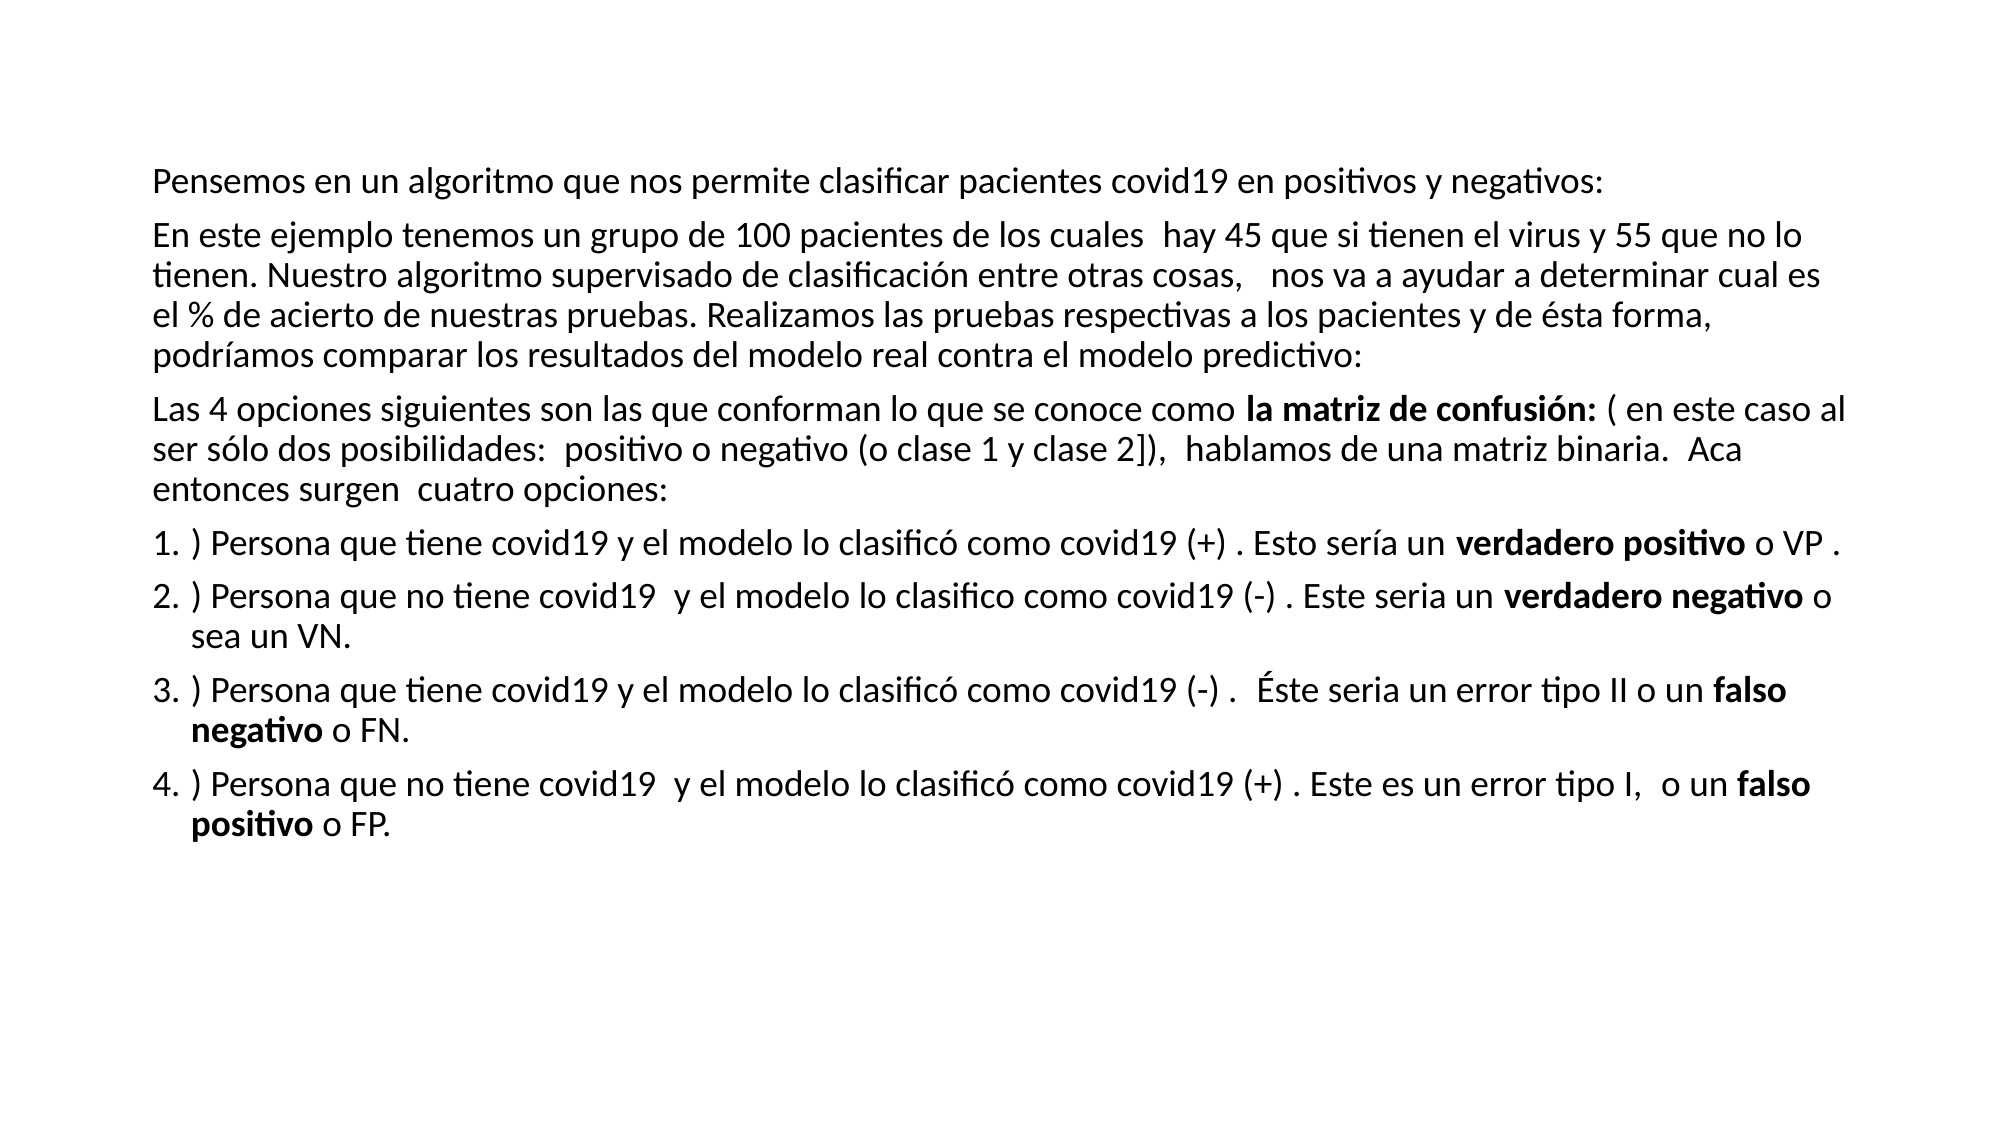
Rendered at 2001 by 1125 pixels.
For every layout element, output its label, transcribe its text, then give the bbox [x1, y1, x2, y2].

list Pensemos en un algoritmo que nos permite clasificar pacientes covid19 en positivos y negativos: En este ejemplo tenemos un grupo de 100 pacientes de los cuales hay 45 que si tienen el virus y 55 que no lo tienen. Nuestro algoritmo supervisado de clasificación entre otras cosas, nos va a ayudar a determinar cual es el % de acierto de nuestras pruebas. Realizamos las pruebas respectivas a los pacientes y de ésta forma, podríamos comparar los resultados del modelo real contra el modelo predictivo: Las 4 opciones siguientes son las que conforman lo que se conoce como la matriz de confusión: ( en este caso al ser sólo dos posibilidades: positivo o negativo (o clase 1 y clase 2]), hablamos de una matriz binaria. Aca entonces surgen cuatro opciones: ) Persona que tiene covid19 y el modelo lo clasificó como covid19 (+) . Esto sería un verdadero positivo o VP . ) Persona que no tiene covid19 y el modelo lo clasifico como covid19 (-) . Este seria un verdadero negativo o sea un VN. ) Persona que tiene covid19 y el modelo lo clasificó como covid19 (-) . Éste seria un error tipo II o un falso negativo o FN. ) Persona que no tiene covid19 y el modelo lo clasificó como covid19 (+) . Este es un error tipo I, o un falso positivo o FP. [137, 154, 1863, 868]
